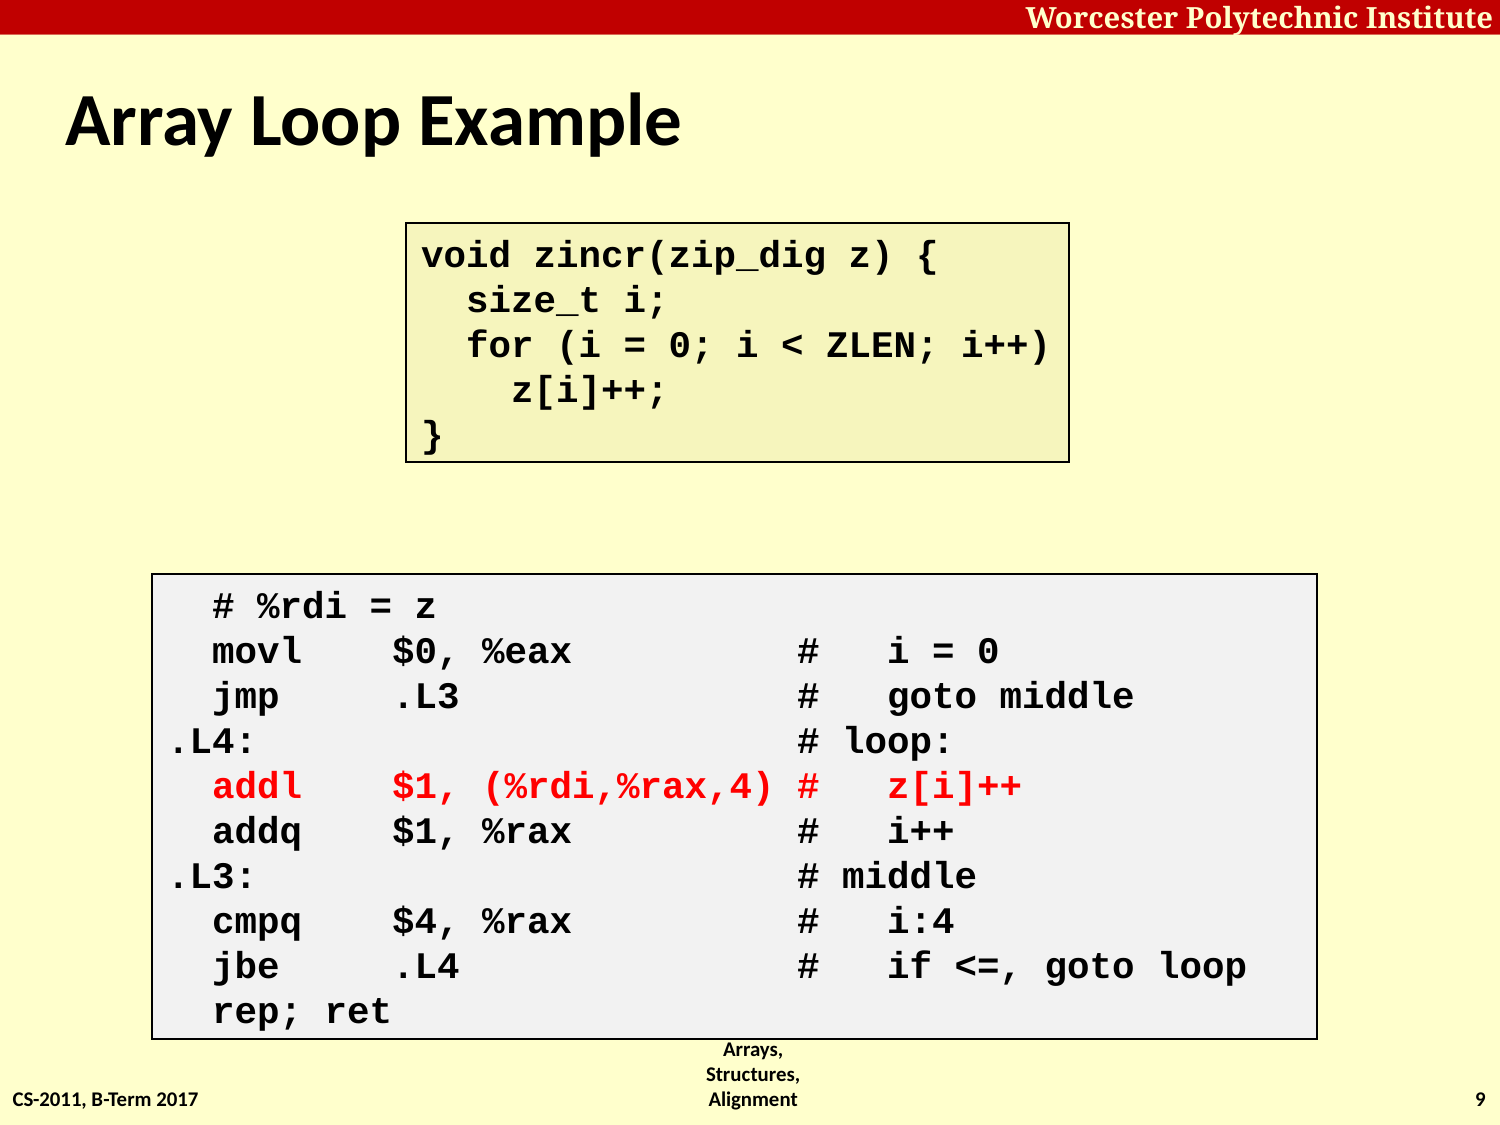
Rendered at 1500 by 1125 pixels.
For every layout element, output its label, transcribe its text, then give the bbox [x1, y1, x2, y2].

text_box # %rdi = z movl $0, %eax # i = 0 jmp .L3 # goto middle .L4: # loop: addl $1, (%rdi,%rax,4) # z[i]++ addq $1, %rax # i++ .L3: # middle cmpq $4, %rax # i:4 jbe .L4 # if <=, goto loop rep; ret [152, 574, 1317, 1039]
footer Arrays, Structures, Alignment [691, 1084, 809, 1111]
slide_number CS-2011, B-Term 2017 [12, 1085, 205, 1111]
text_box void zincr(zip_dig z) { size_t i; for (i = 0; i < ZLEN; i++) z[i]++; } [406, 222, 1069, 463]
slide_number 9 [1460, 1085, 1486, 1111]
title Array Loop Example [49, 68, 1426, 163]
